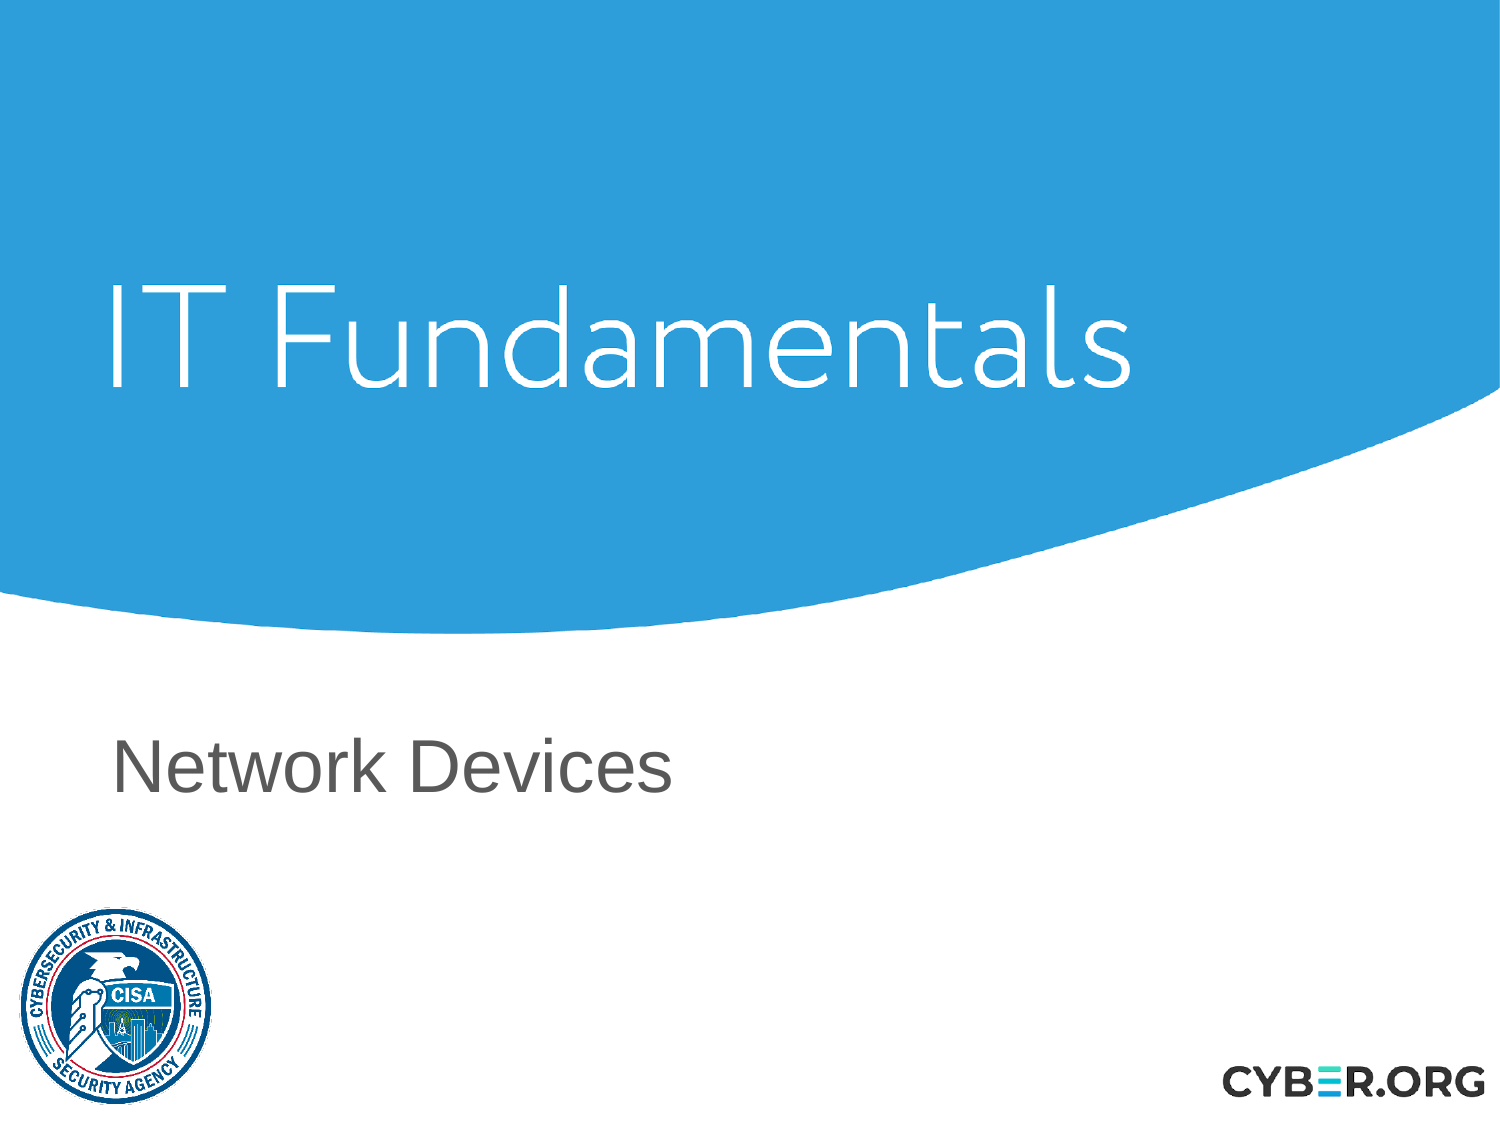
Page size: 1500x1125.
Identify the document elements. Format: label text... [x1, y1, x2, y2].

picture [0, 0, 1500, 1125]
text_box Network Devices [96, 709, 1227, 815]
